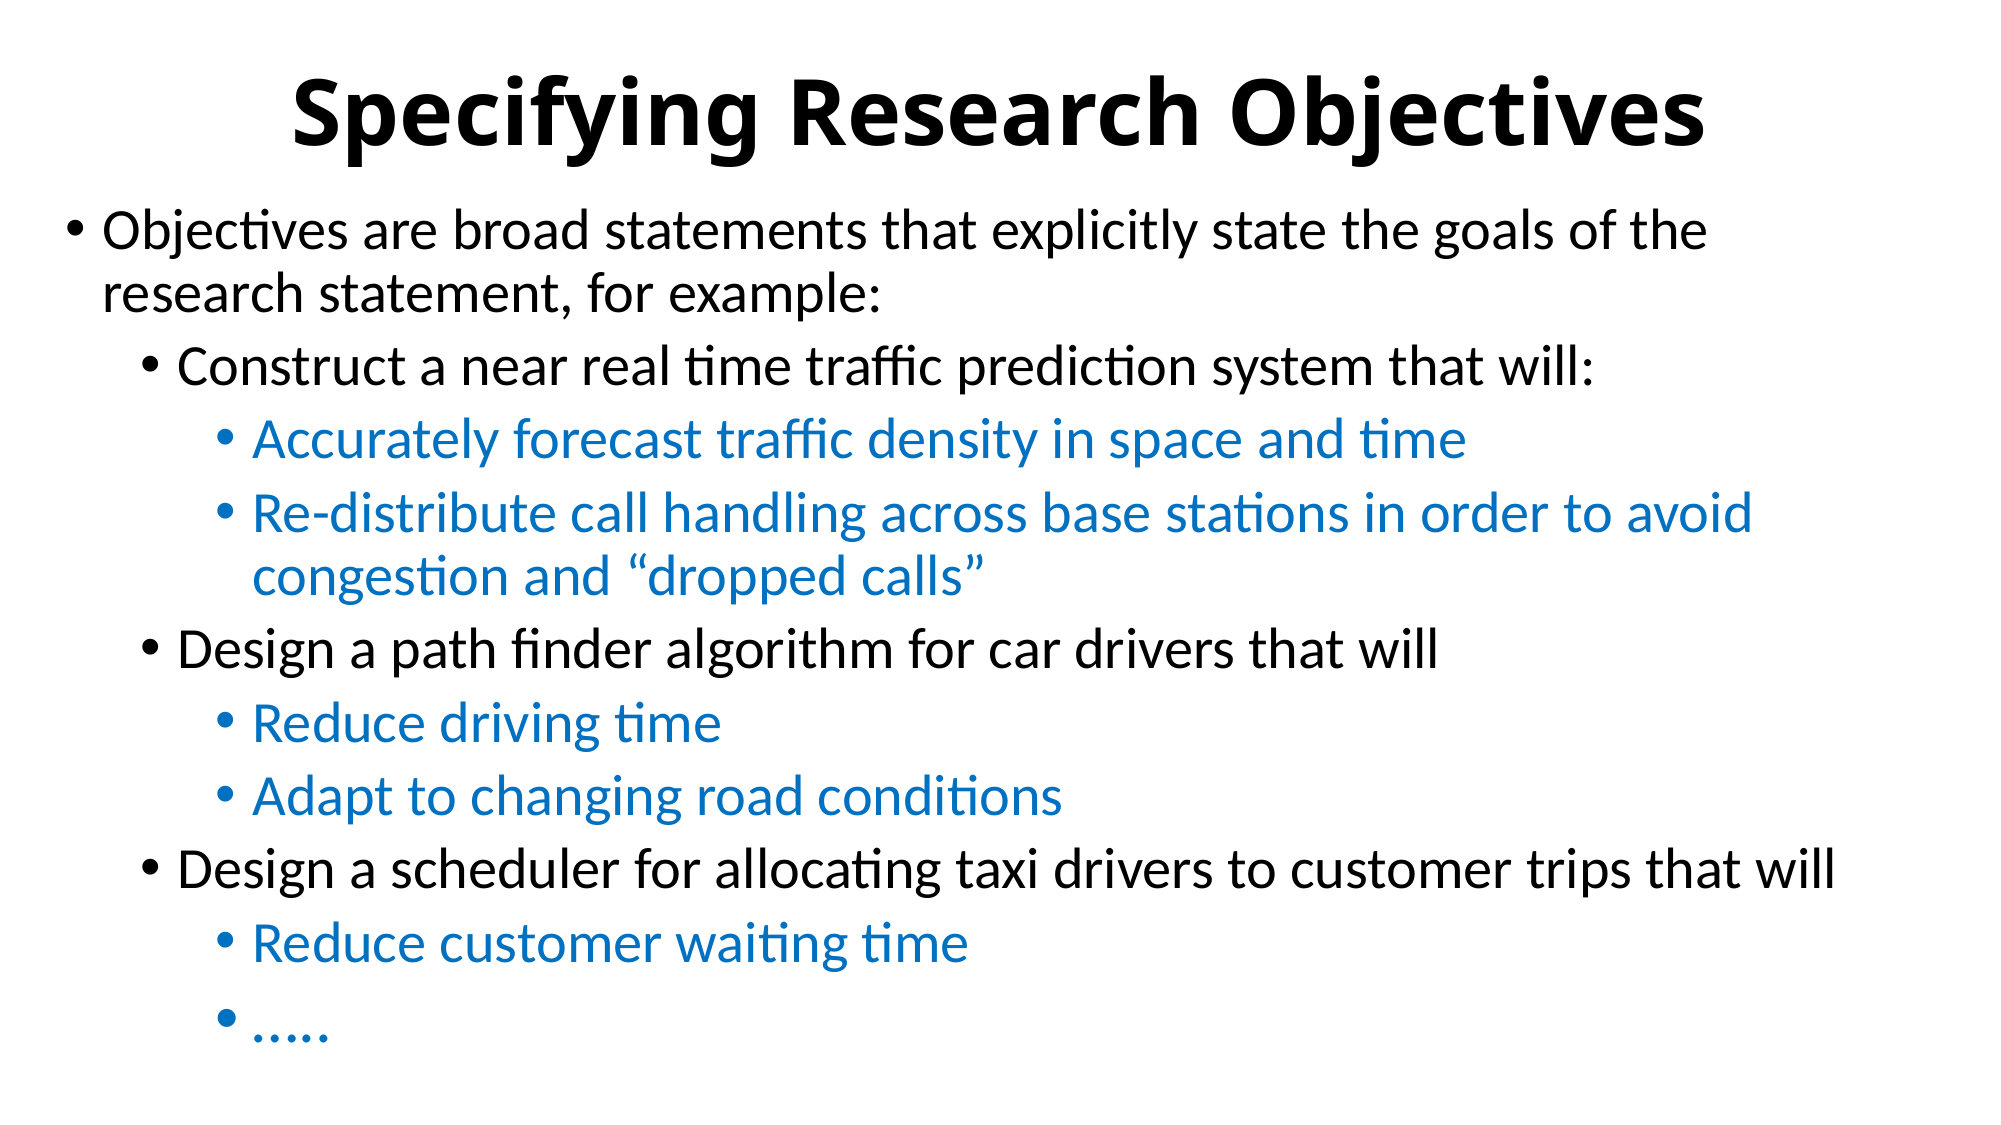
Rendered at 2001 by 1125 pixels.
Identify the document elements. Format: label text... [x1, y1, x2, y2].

list Objectives are broad statements that explicitly state the goals of the research statement, for example: Construct a near real time traffic prediction system that will: Accurately forecast traffic density in space and time Re-distribute call handling across base stations in order to avoid congestion and “dropped calls” Design a path finder algorithm for car drivers that will Reduce driving time Adapt to changing road conditions Design a scheduler for allocating taxi drivers to customer trips that will Reduce customer waiting time ….. [50, 191, 1881, 1094]
title Specifying Research Objectives [137, 7, 1863, 191]
